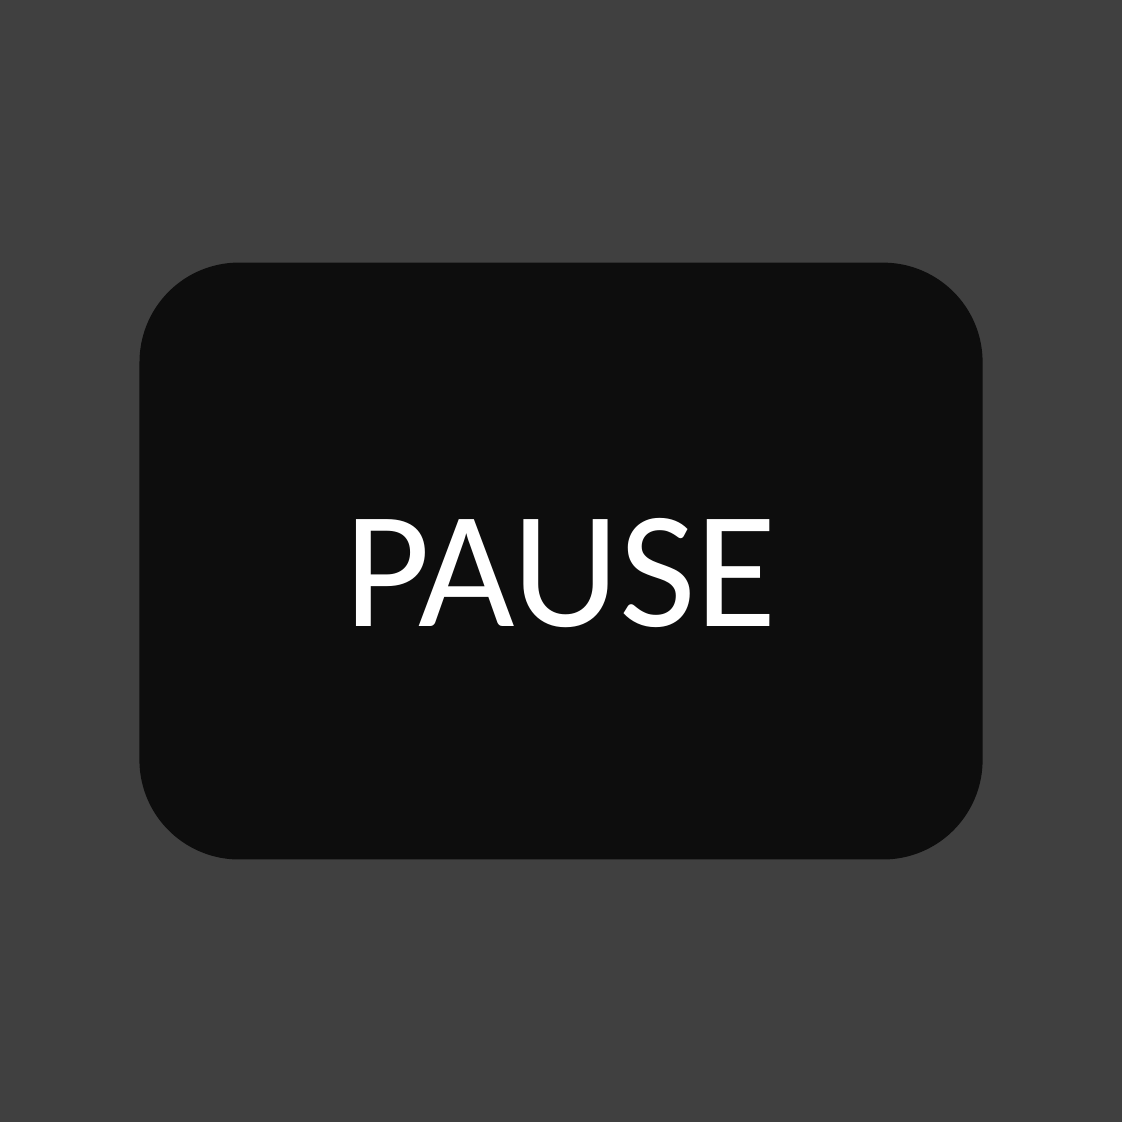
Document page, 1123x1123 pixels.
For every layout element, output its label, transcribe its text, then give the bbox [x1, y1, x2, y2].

text_box PAUSE [329, 452, 793, 668]
text_box [138, 261, 984, 861]
